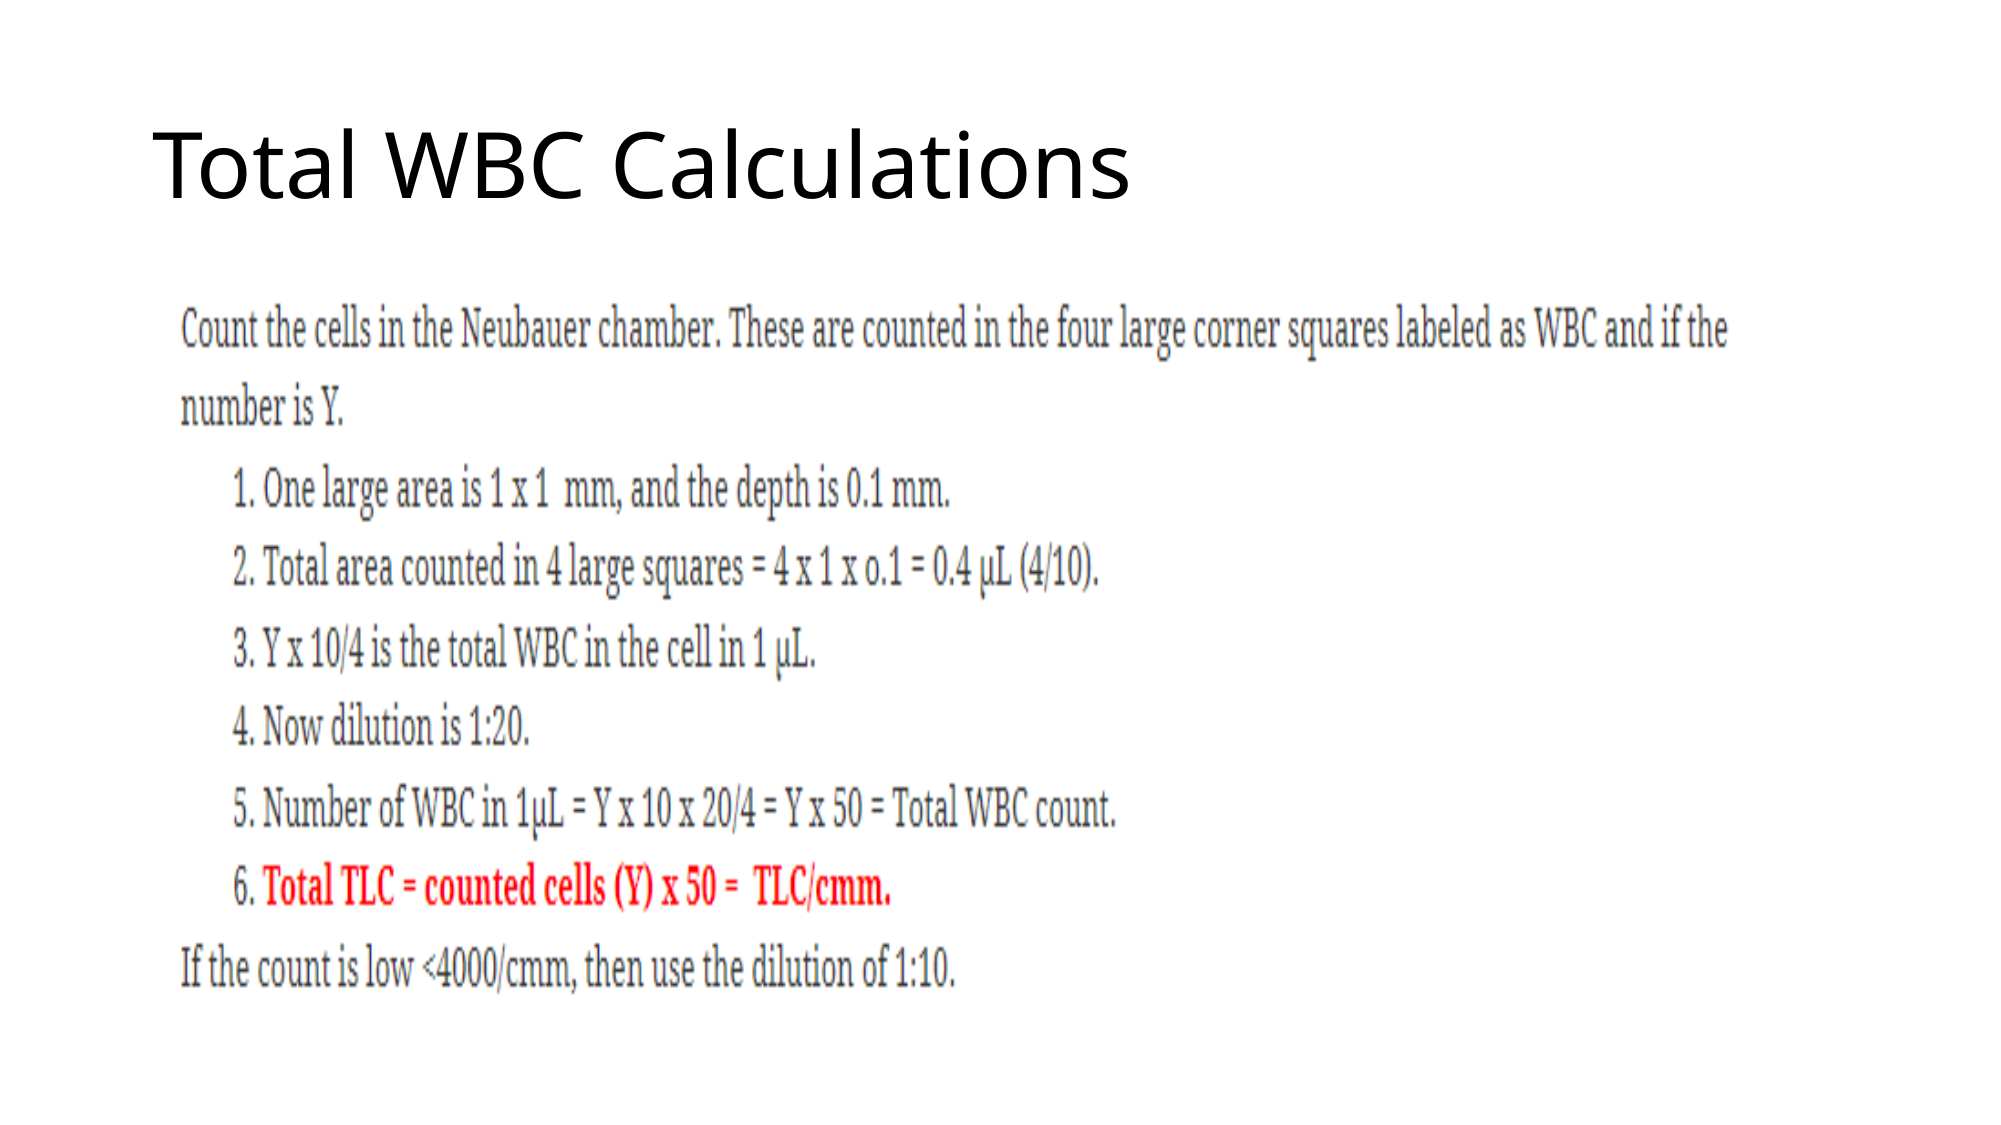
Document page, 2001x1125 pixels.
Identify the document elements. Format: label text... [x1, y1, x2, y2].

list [173, 277, 1798, 1009]
title Total WBC Calculations [137, 59, 1863, 278]
